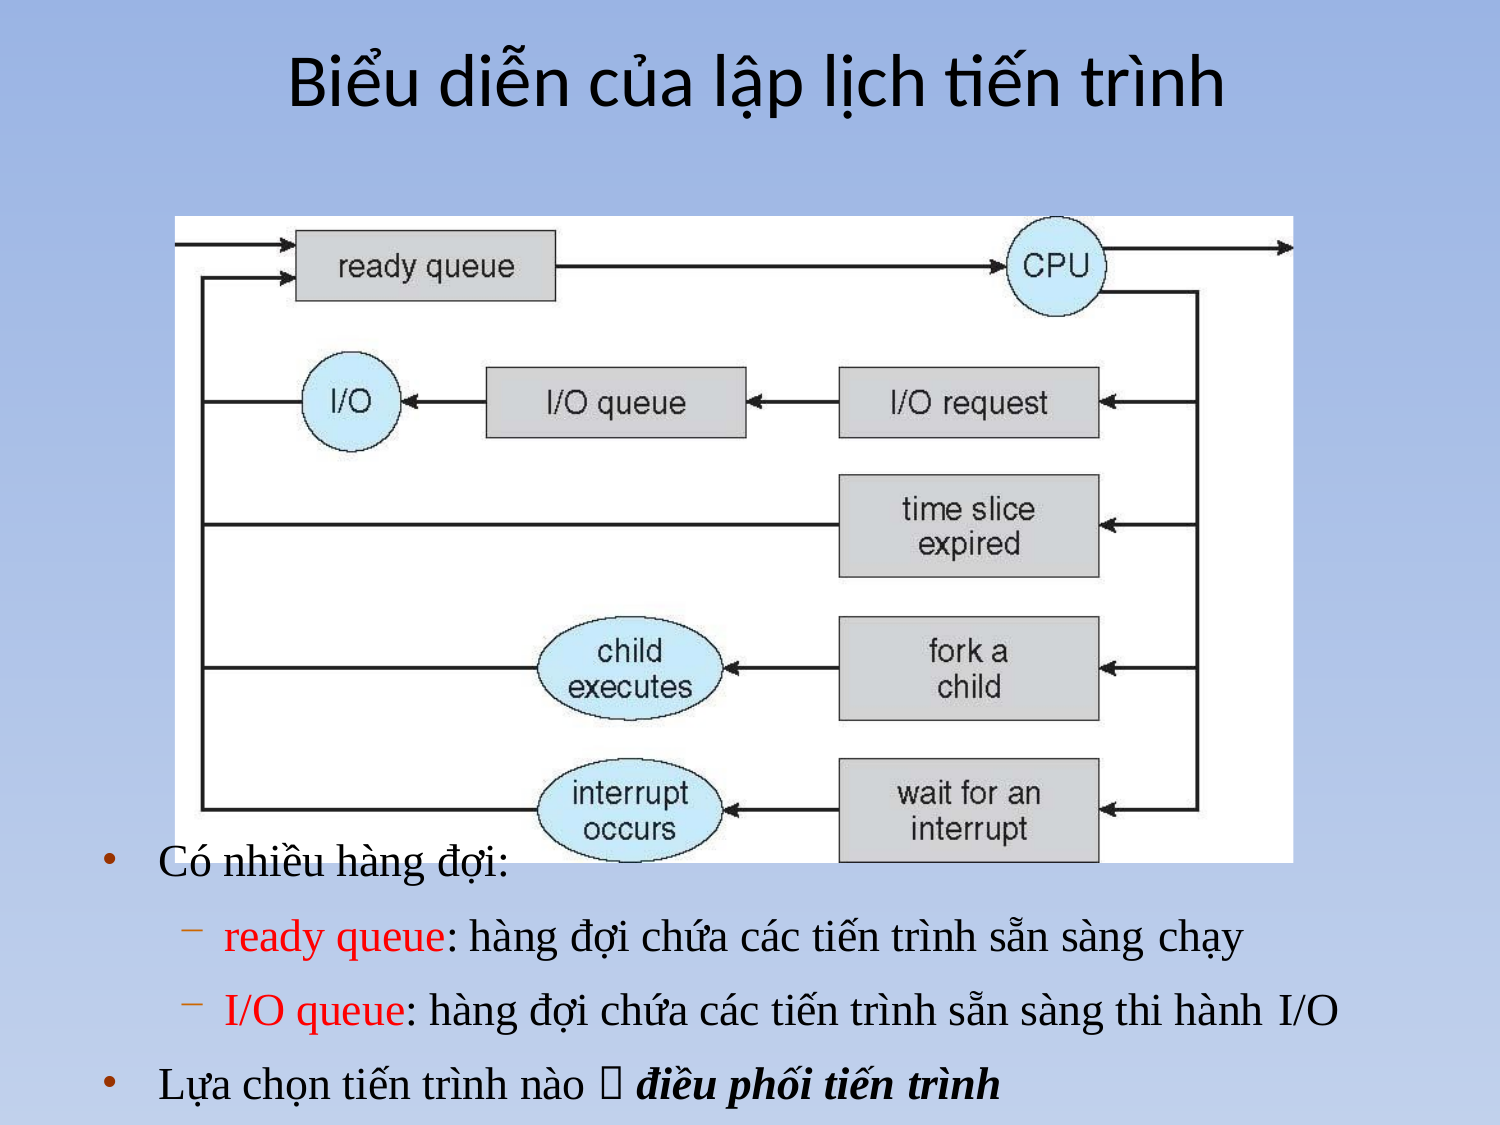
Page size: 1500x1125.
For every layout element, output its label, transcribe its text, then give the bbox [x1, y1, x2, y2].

text_box Có nhiều hàng đợi: ready queue: hàng đợi chứa các tiến trình sẵn sàng chạy I/O queue: hàng đợi chứa các tiến trình sẵn sàng thi hành I/O Lựa chọn tiến trình nào  điều phối tiến trình [100, 809, 1345, 1109]
title Biểu diễn của lập lịch tiến trình [250, 0, 1263, 170]
text_box [174, 216, 1294, 809]
